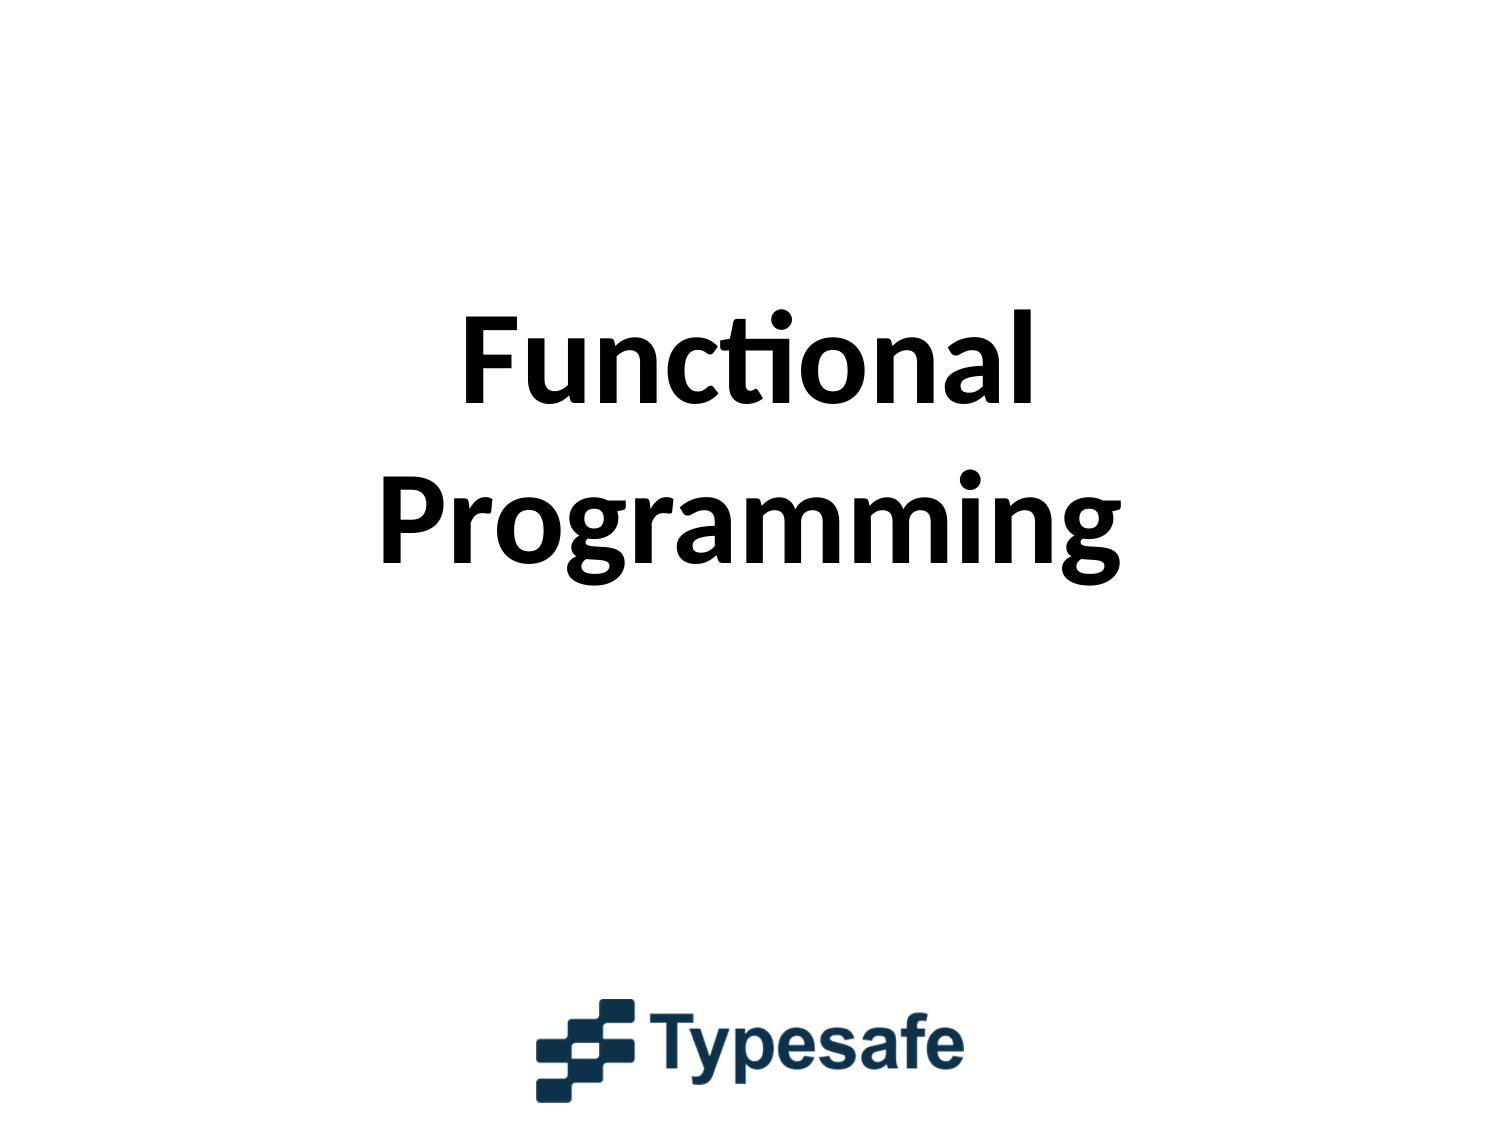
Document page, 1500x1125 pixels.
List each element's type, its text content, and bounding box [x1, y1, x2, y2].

list Functional Programming [75, 262, 1425, 451]
picture [536, 999, 964, 1103]
